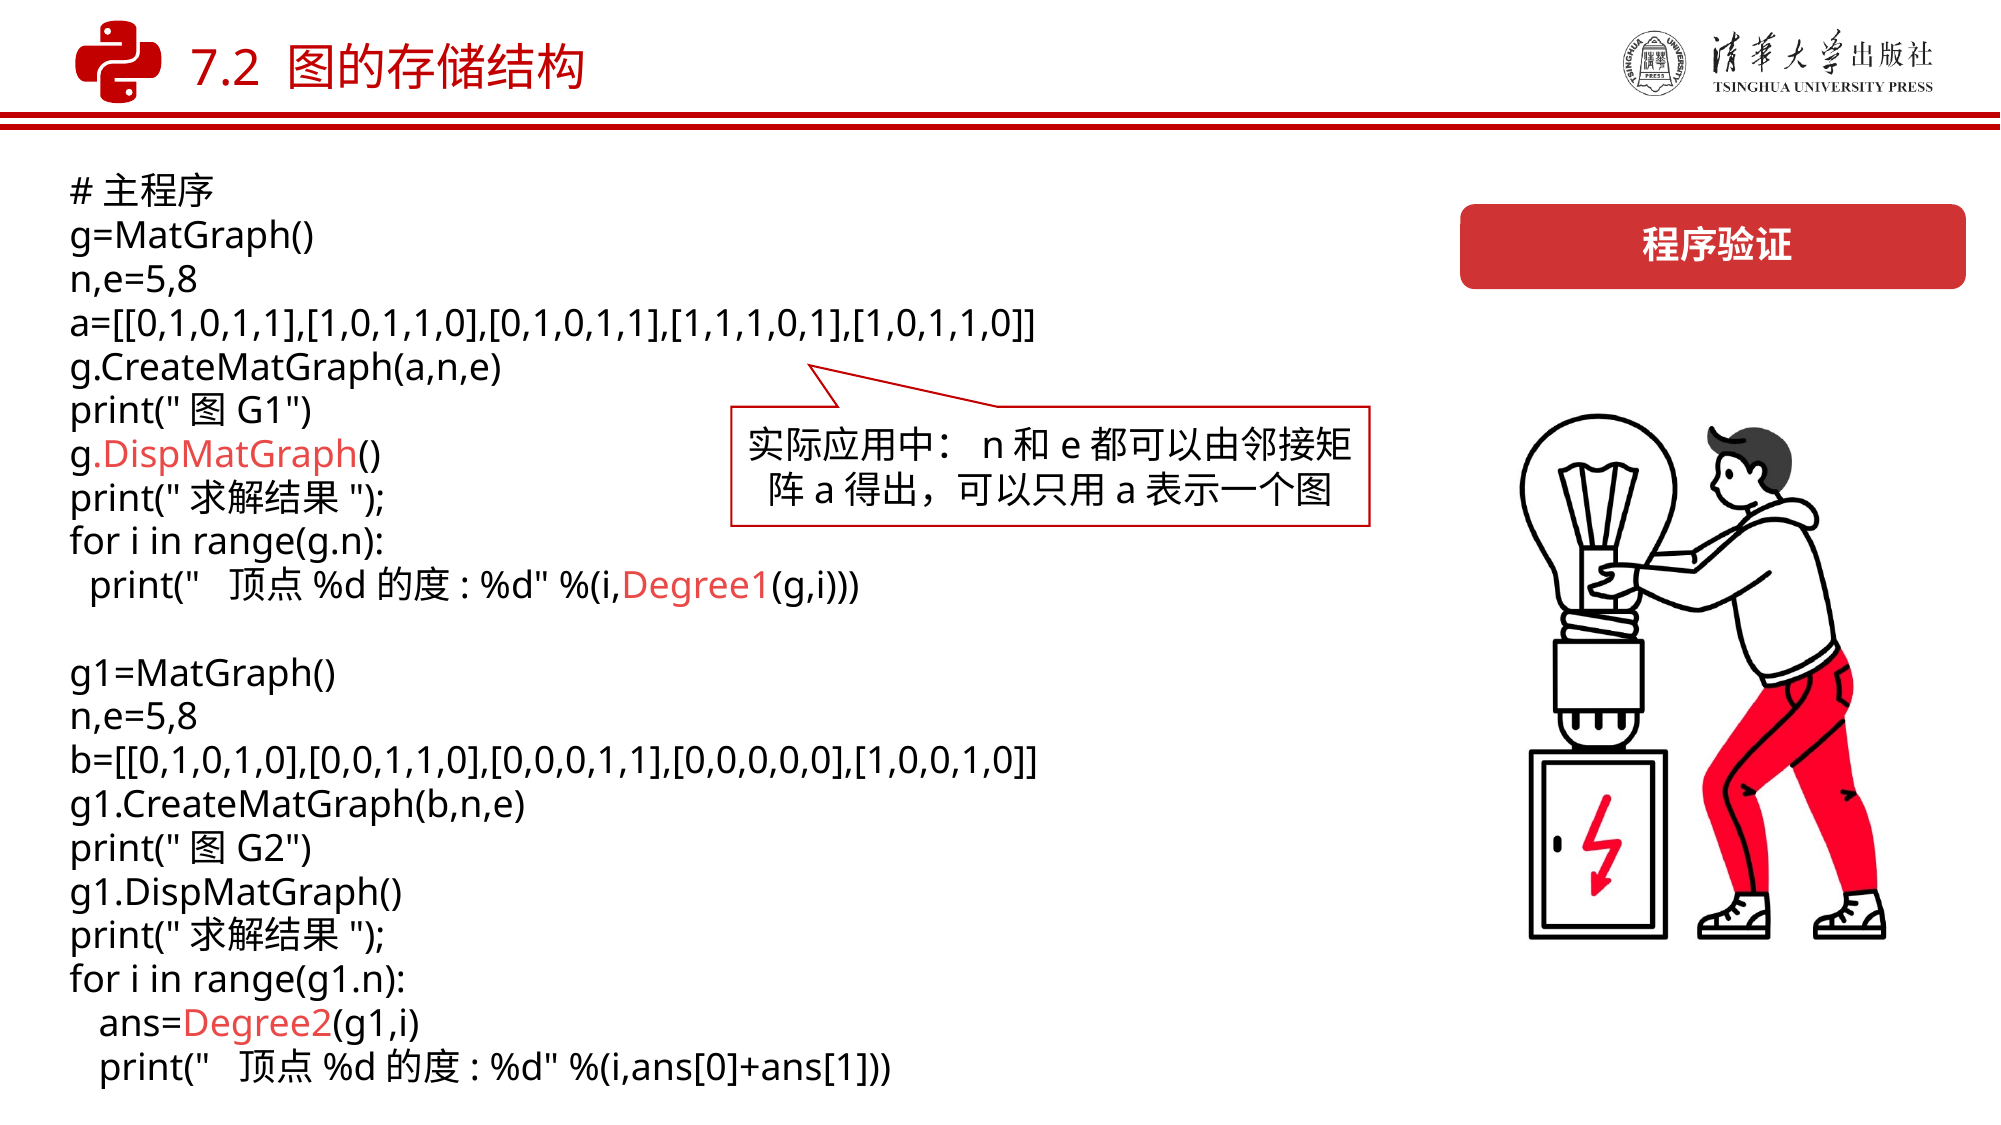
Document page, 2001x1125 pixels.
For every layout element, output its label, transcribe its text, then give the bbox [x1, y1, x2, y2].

text_box 实际应用中：n和e都可以由邻接矩阵a得出，可以只用a表示一个图 [730, 363, 1371, 527]
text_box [1460, 204, 1966, 290]
text_box #主程序 g=MatGraph() n,e=5,8 a=[[0,1,0,1,1],[1,0,1,1,0],[0,1,0,1,1],[1,1,1,0,1],[1,0,1,1,0]] g.CreateMatGraph(a,n,e) print("图G1") g.DispMatGraph() print("求解结果"); for i in range(g.n): print(" 顶点%d的度: %d" %(i,Degree1(g,i))) g1=MatGraph() n,e=5,8 b=[[0,1,0,1,0],[0,0,1,1,0],[0,0,0,1,1],[0,0,0,0,0],[1,0,0,1,0]] g1.CreateMatGraph(b,n,e) print("图G2") g1.DispMatGraph() print("求解结果"); for i in range(g1.n): ans=Degree2(g1,i) print(" 顶点%d的度: %d" %(i,ans[0]+ans[1])) [45, 150, 1427, 1106]
picture [1390, 342, 2000, 977]
text_box 7.2 图的存储结构 [175, 27, 601, 103]
